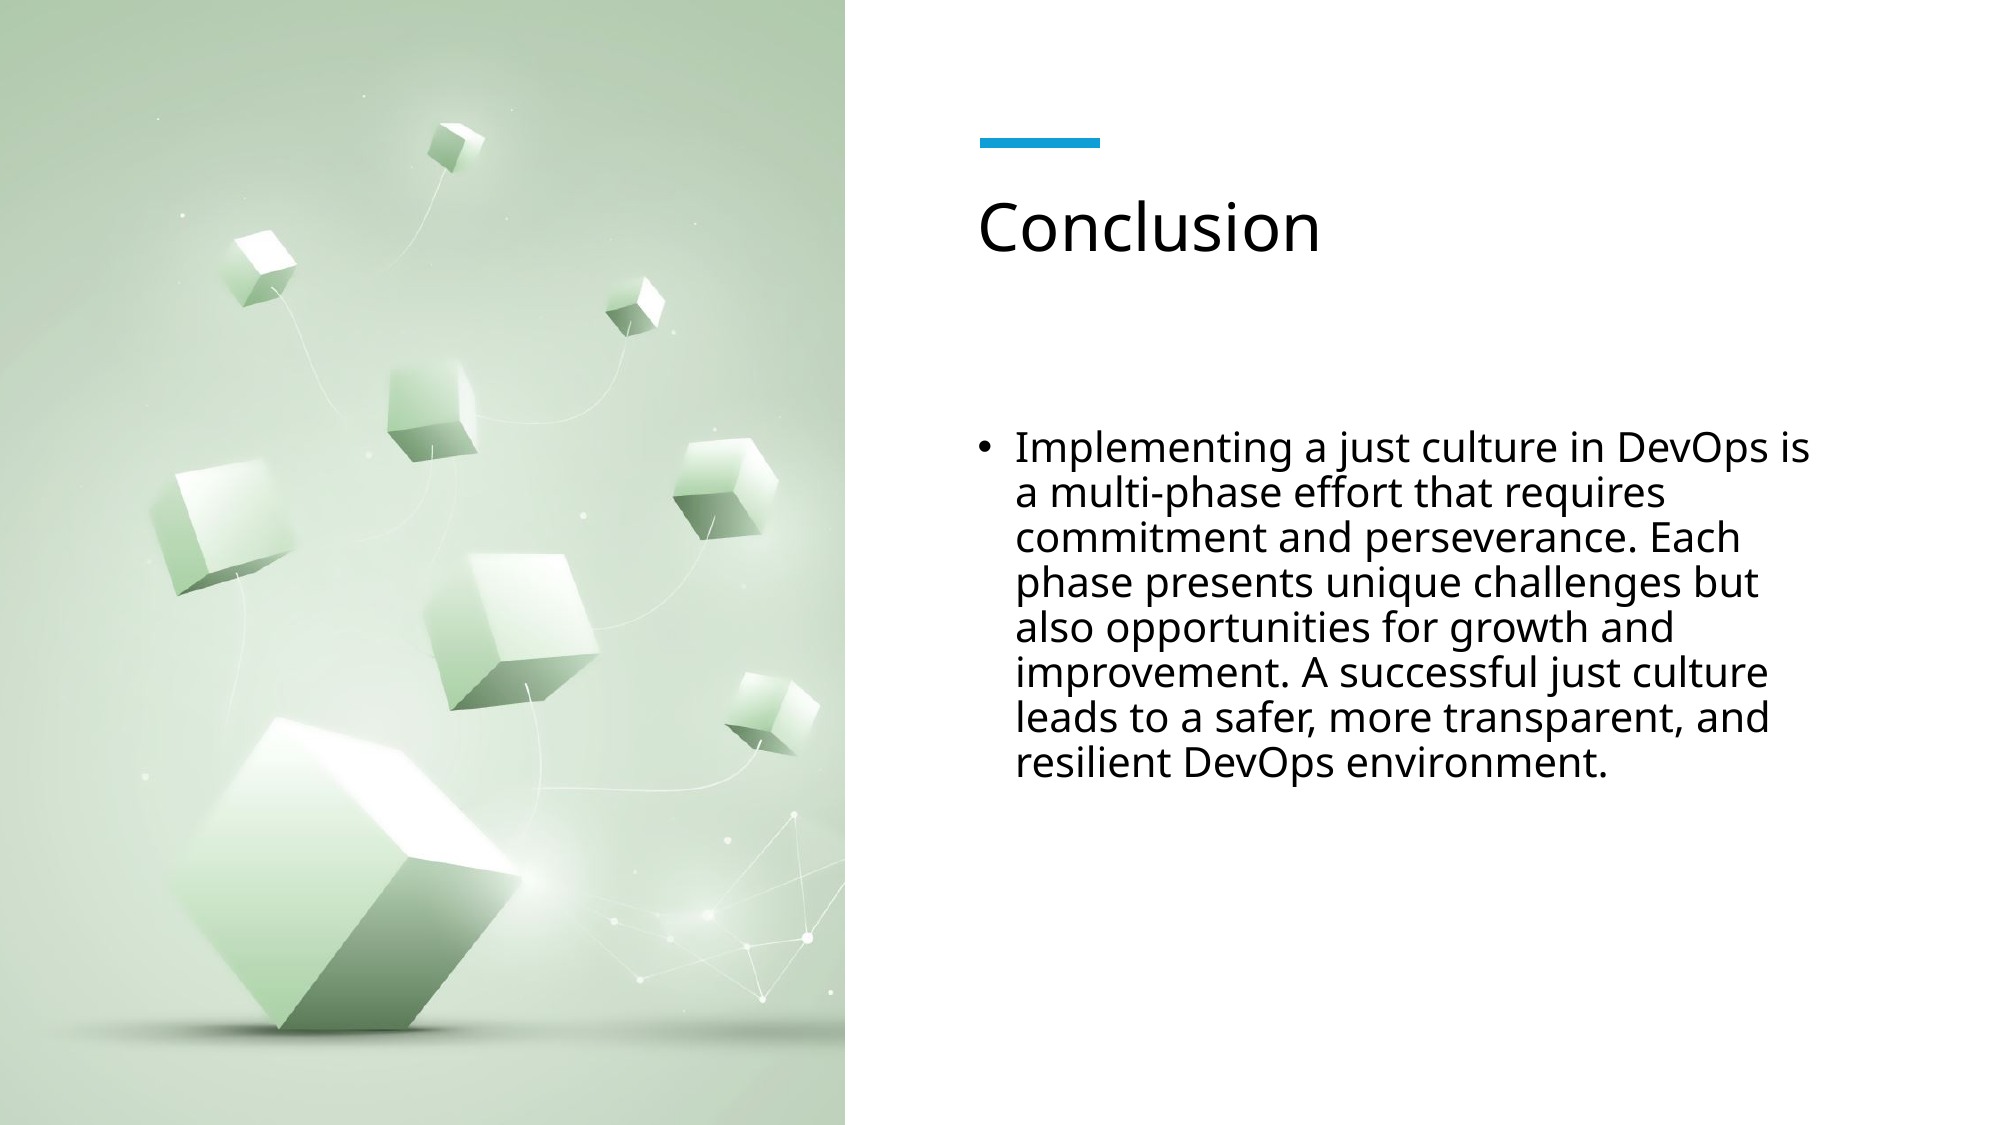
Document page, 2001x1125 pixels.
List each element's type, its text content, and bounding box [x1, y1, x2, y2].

list Implementing a just culture in DevOps is a multi-phase effort that requires commitment and perseverance. Each phase presents unique challenges but also opportunities for growth and improvement. A successful just culture leads to a safer, more transparent, and resilient DevOps environment. [962, 418, 1856, 1008]
title Conclusion [962, 186, 1856, 417]
picture [0, 0, 846, 1125]
